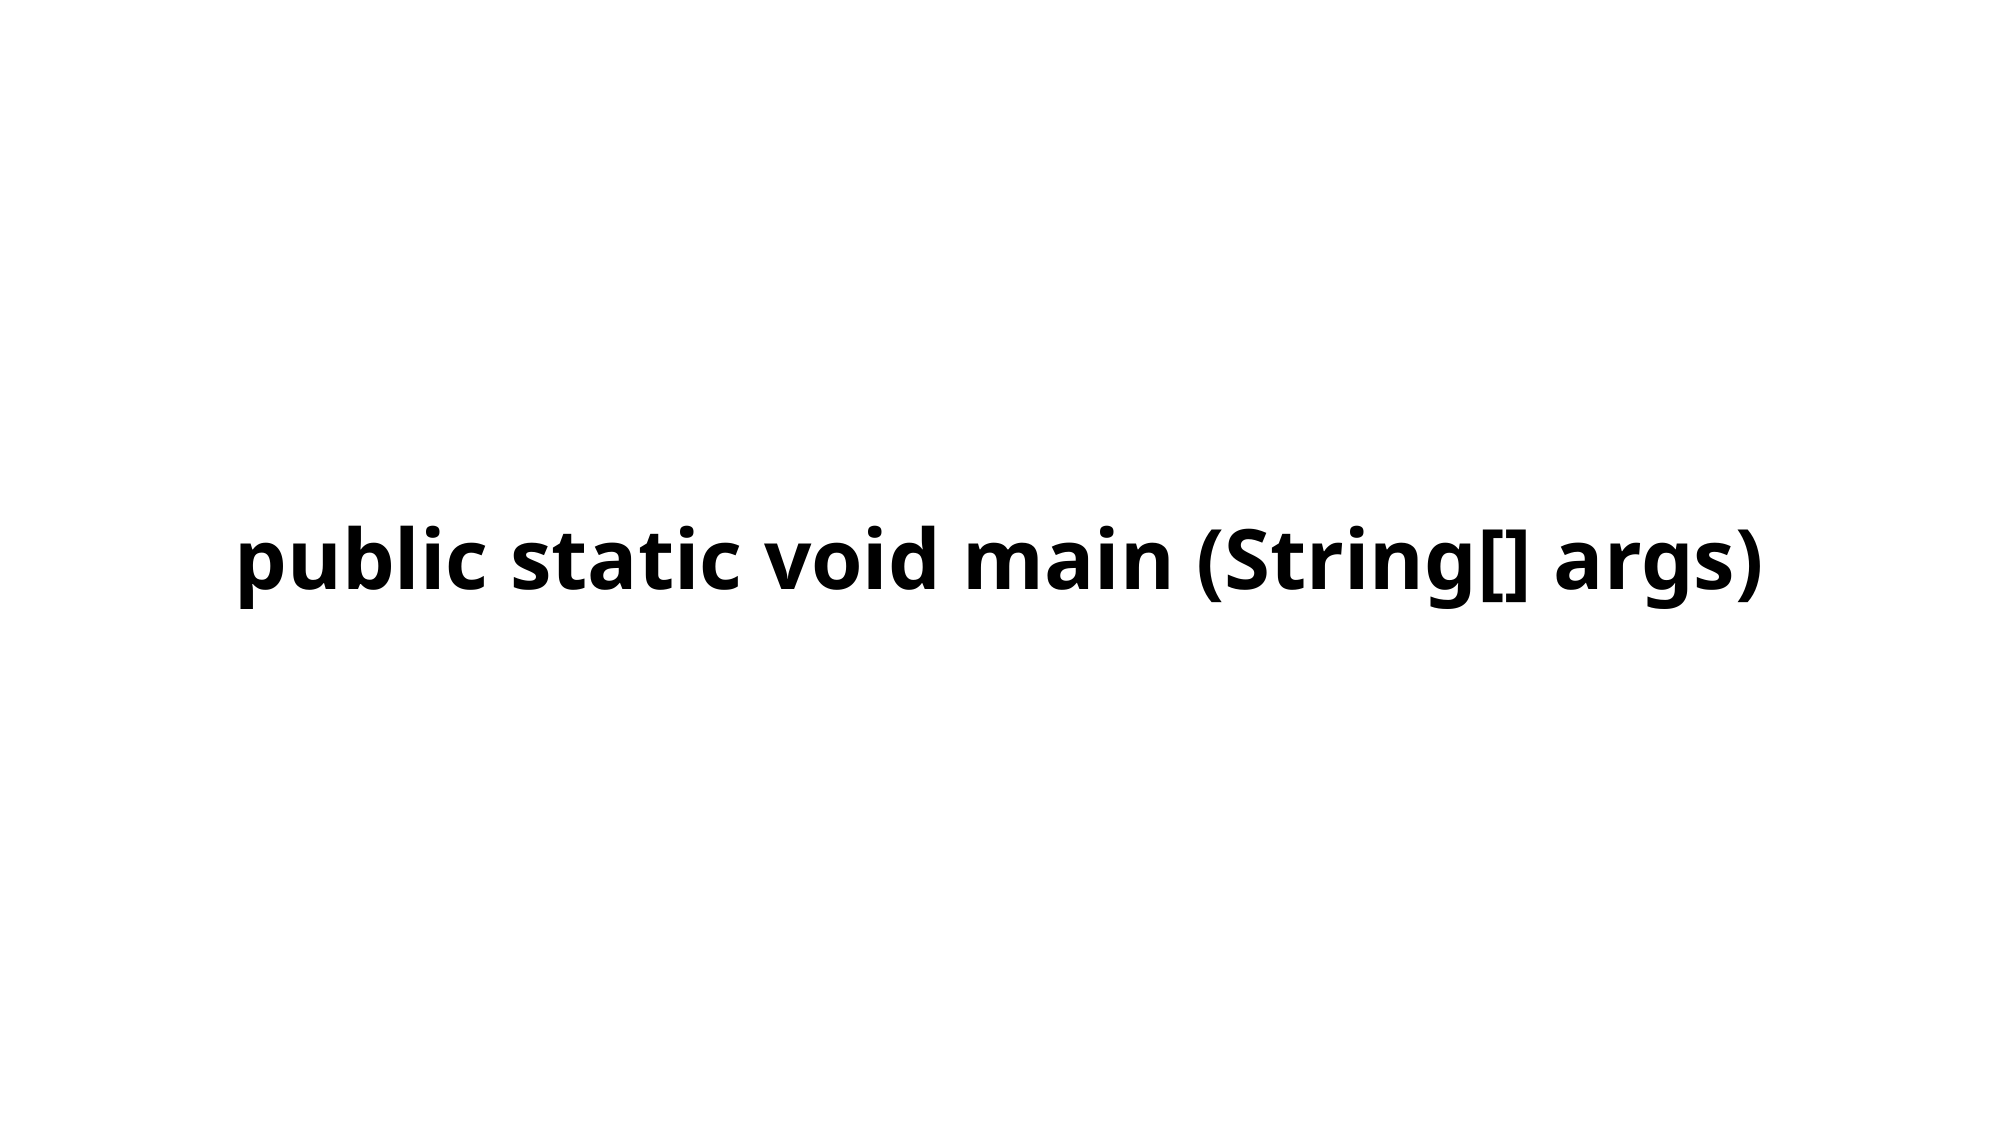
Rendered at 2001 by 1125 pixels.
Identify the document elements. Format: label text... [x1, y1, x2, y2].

text_box [208, 428, 1746, 904]
title public static void main (String[] args) [1746, 487, 1792, 638]
